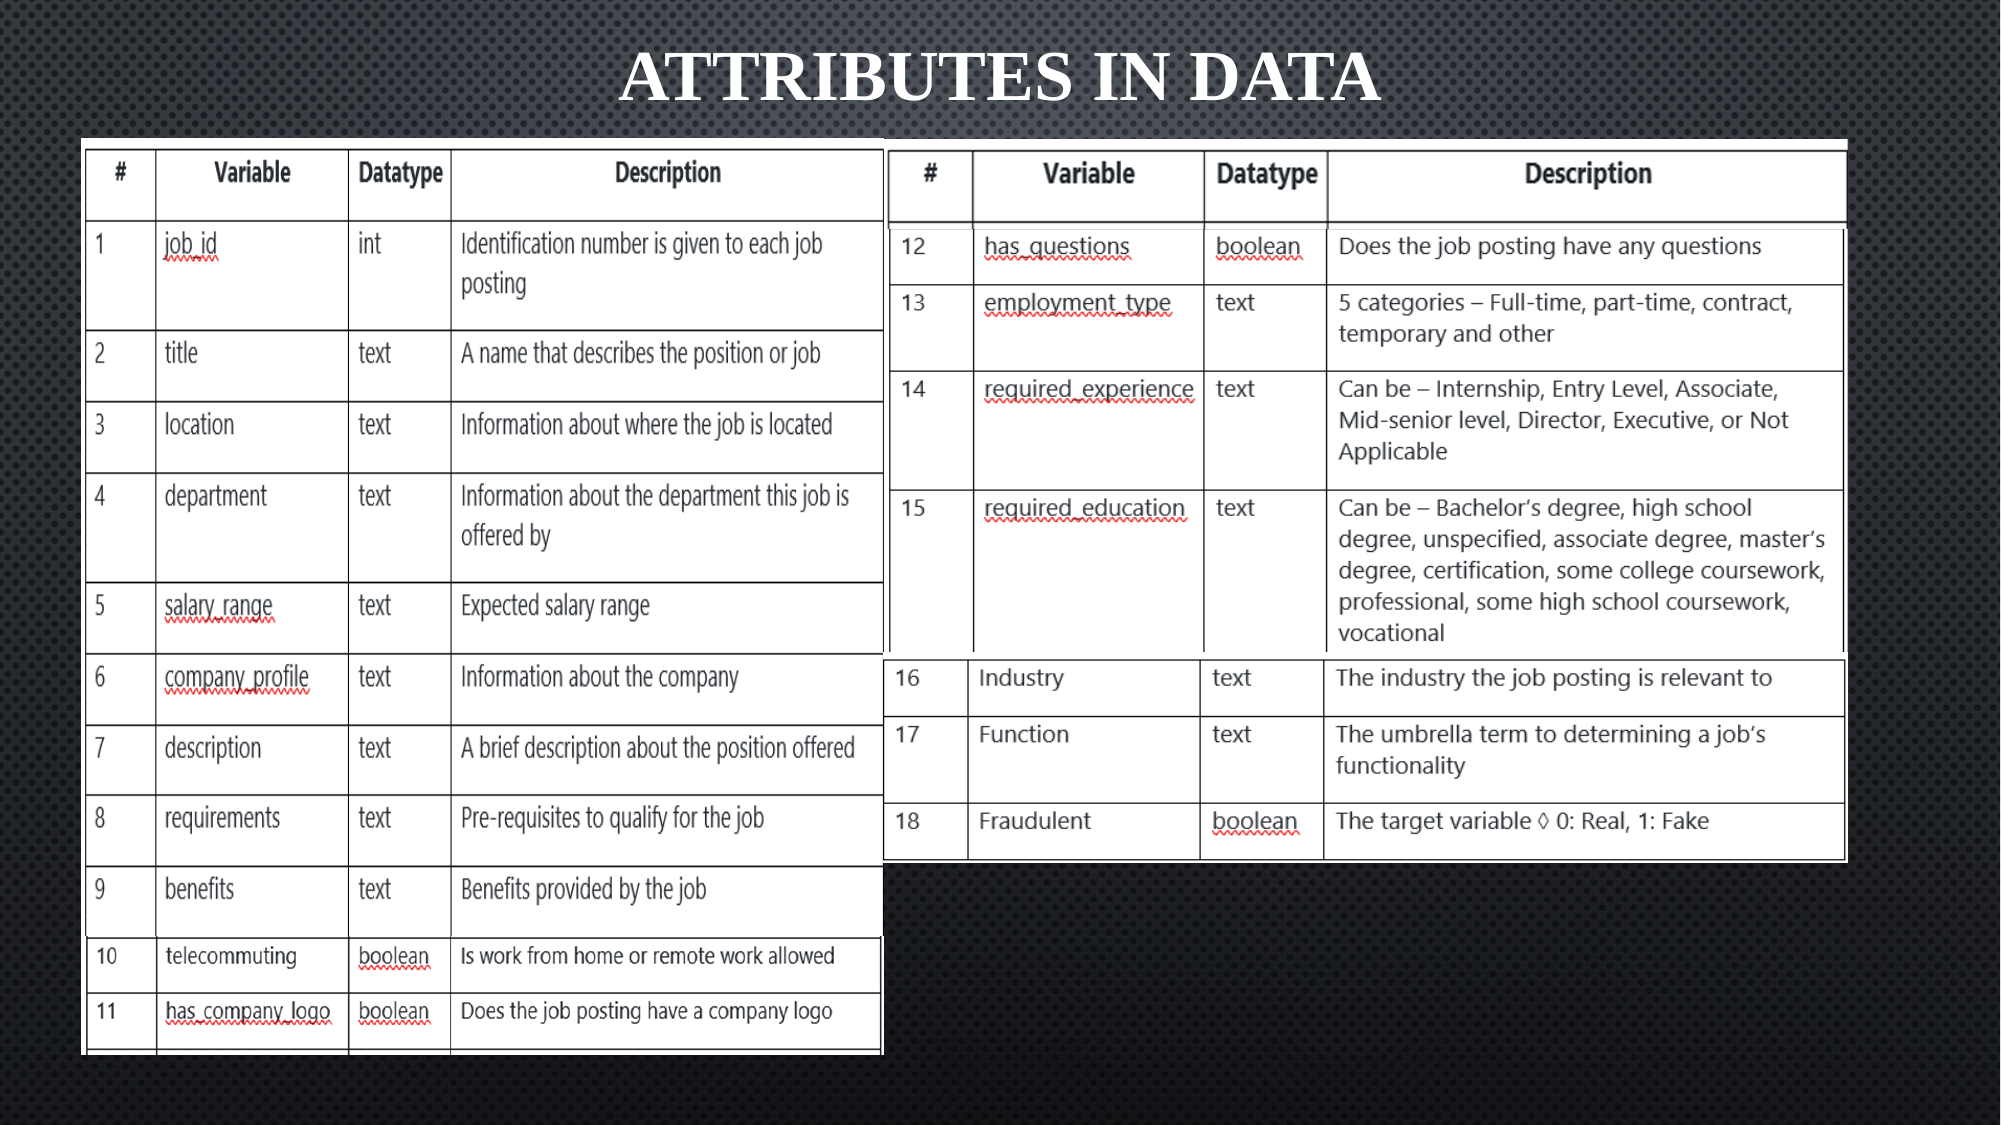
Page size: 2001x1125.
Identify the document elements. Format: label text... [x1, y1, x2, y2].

title Attributes in data [187, 20, 1813, 123]
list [80, 138, 885, 935]
picture [883, 139, 1848, 863]
picture [80, 935, 885, 1055]
